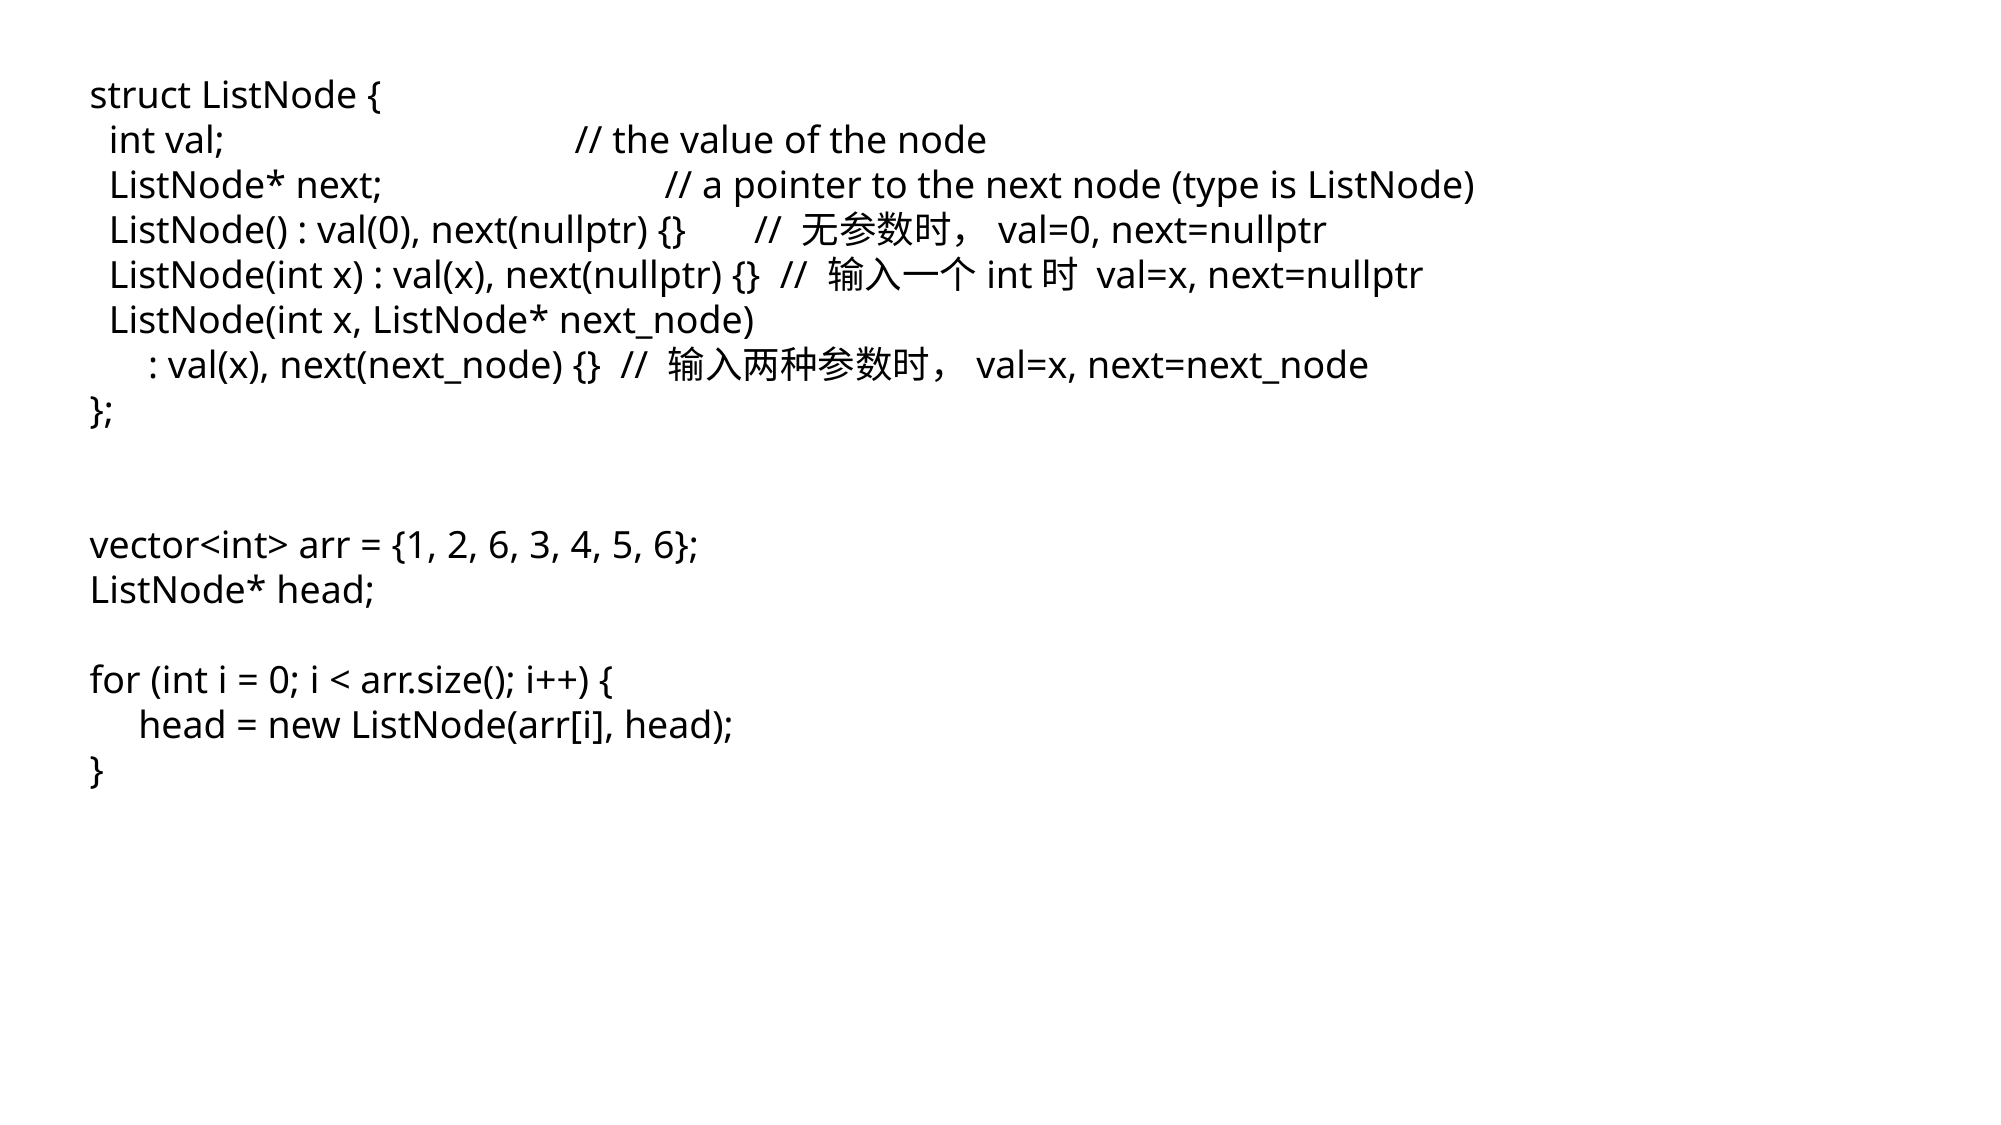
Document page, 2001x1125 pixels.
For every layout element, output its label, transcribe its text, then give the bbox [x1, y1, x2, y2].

text_box struct ListNode { int val; // the value of the node ListNode* next; // a pointer to the next node (type is ListNode) ListNode() : val(0), next(nullptr) {} // 无参数时，val=0, next=nullptr ListNode(int x) : val(x), next(nullptr) {} // 输入一个int时 val=x, next=nullptr ListNode(int x, ListNode* next_node) : val(x), next(next_node) {} // 输入两种参数时，val=x, next=next_node }; vector<int> arr = {1, 2, 6, 3, 4, 5, 6}; ListNode* head; for (int i = 0; i < arr.size(); i++) { head = new ListNode(arr[i], head); } [74, 64, 1537, 799]
